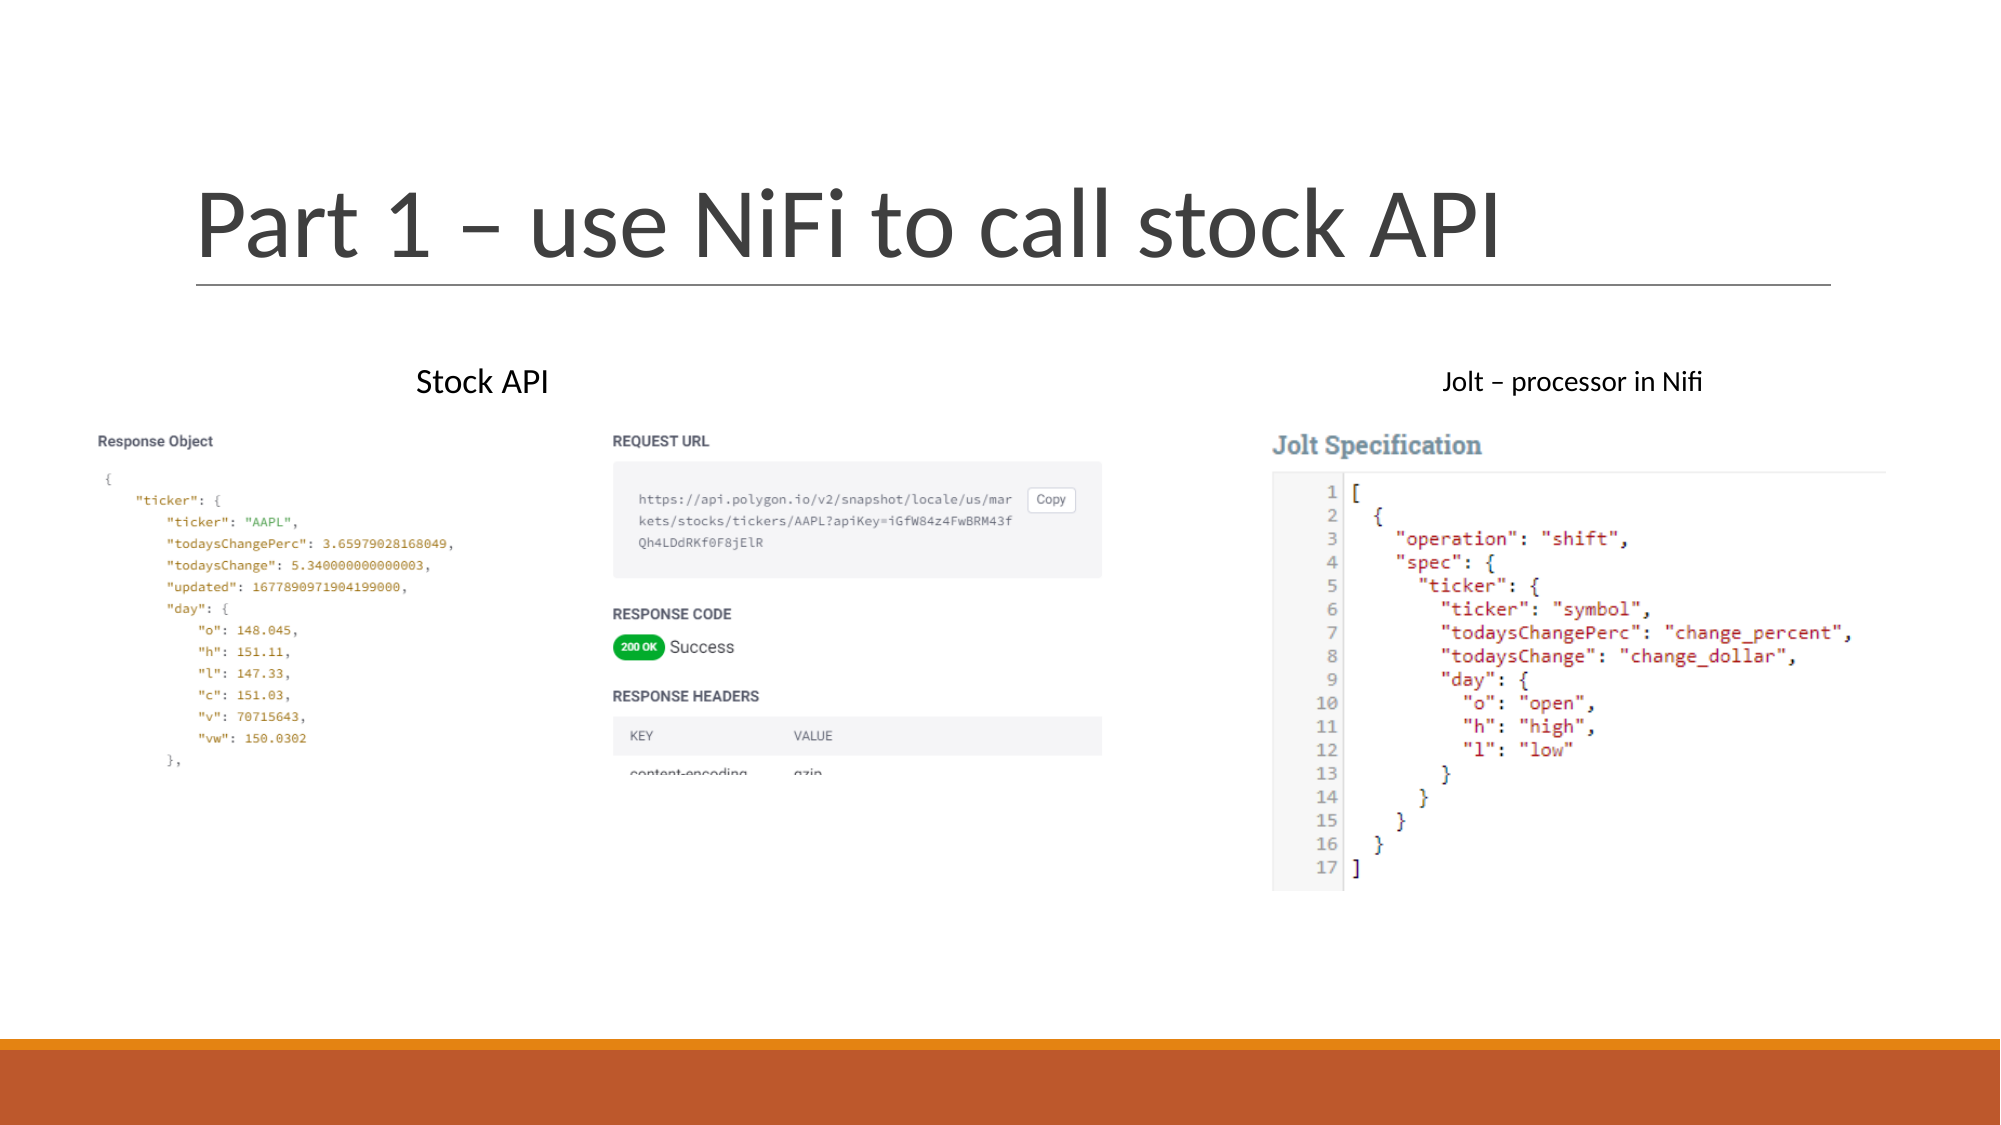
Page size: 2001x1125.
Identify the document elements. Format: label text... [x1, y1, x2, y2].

picture [1259, 427, 1886, 891]
title Part 1 – use NiFi to call stock API [180, 47, 1830, 285]
text_box Jolt – processor in Nifi [1427, 346, 1878, 412]
picture [80, 427, 1114, 776]
text_box Stock API [401, 342, 816, 416]
